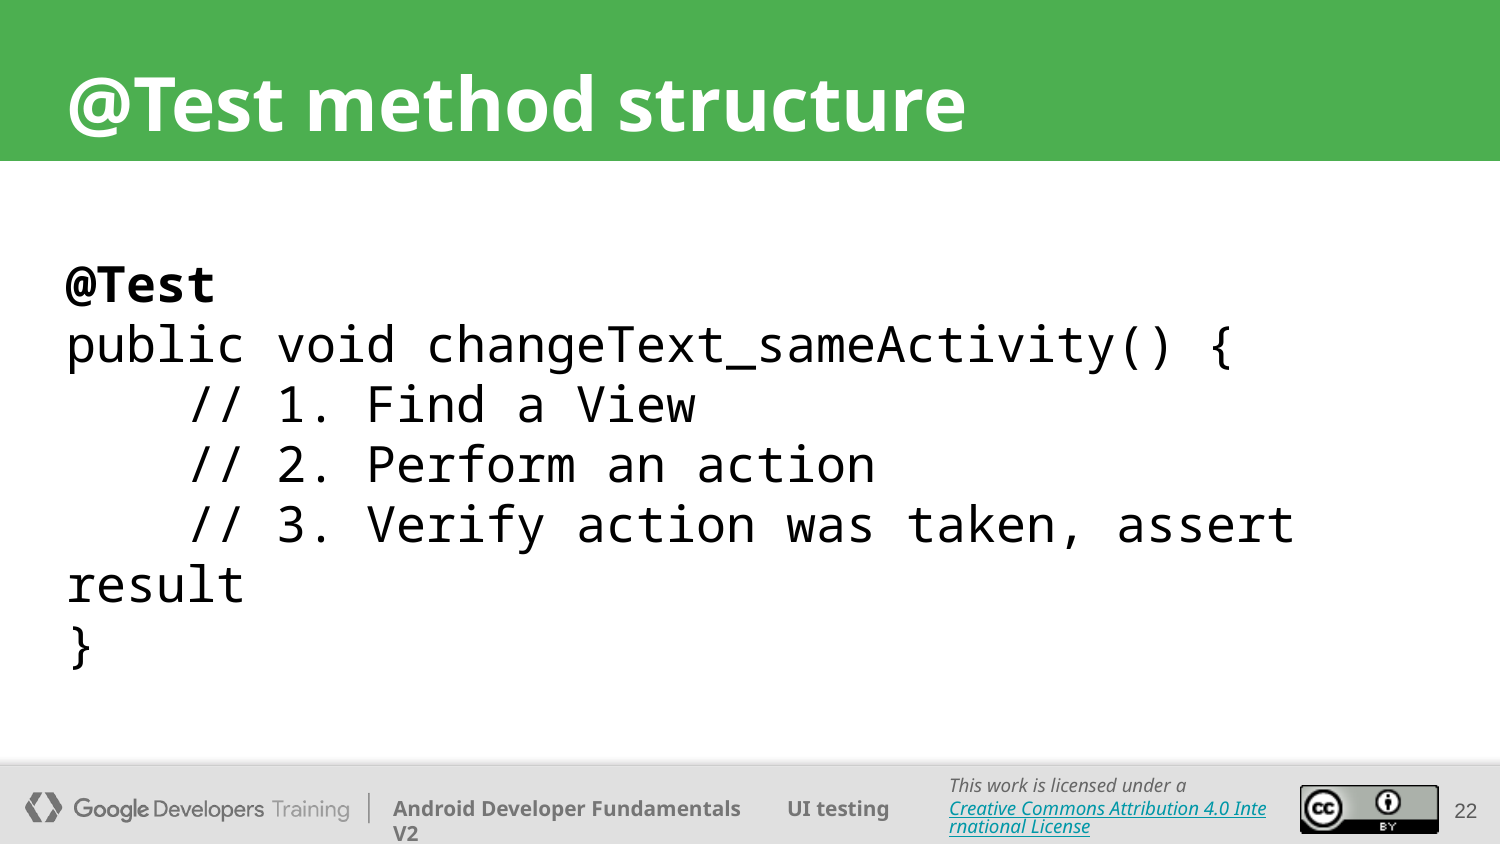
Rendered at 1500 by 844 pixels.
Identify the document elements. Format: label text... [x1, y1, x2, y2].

title @Test method structure [51, 28, 1472, 122]
picture [0, 161, 1500, 844]
slide_number ‹#› [1402, 777, 1493, 842]
list @Test public void changeText_sameActivity() { // 1. Find a View // 2. Perform an action // 3. Verify action was taken, assert result } [51, 167, 1449, 756]
